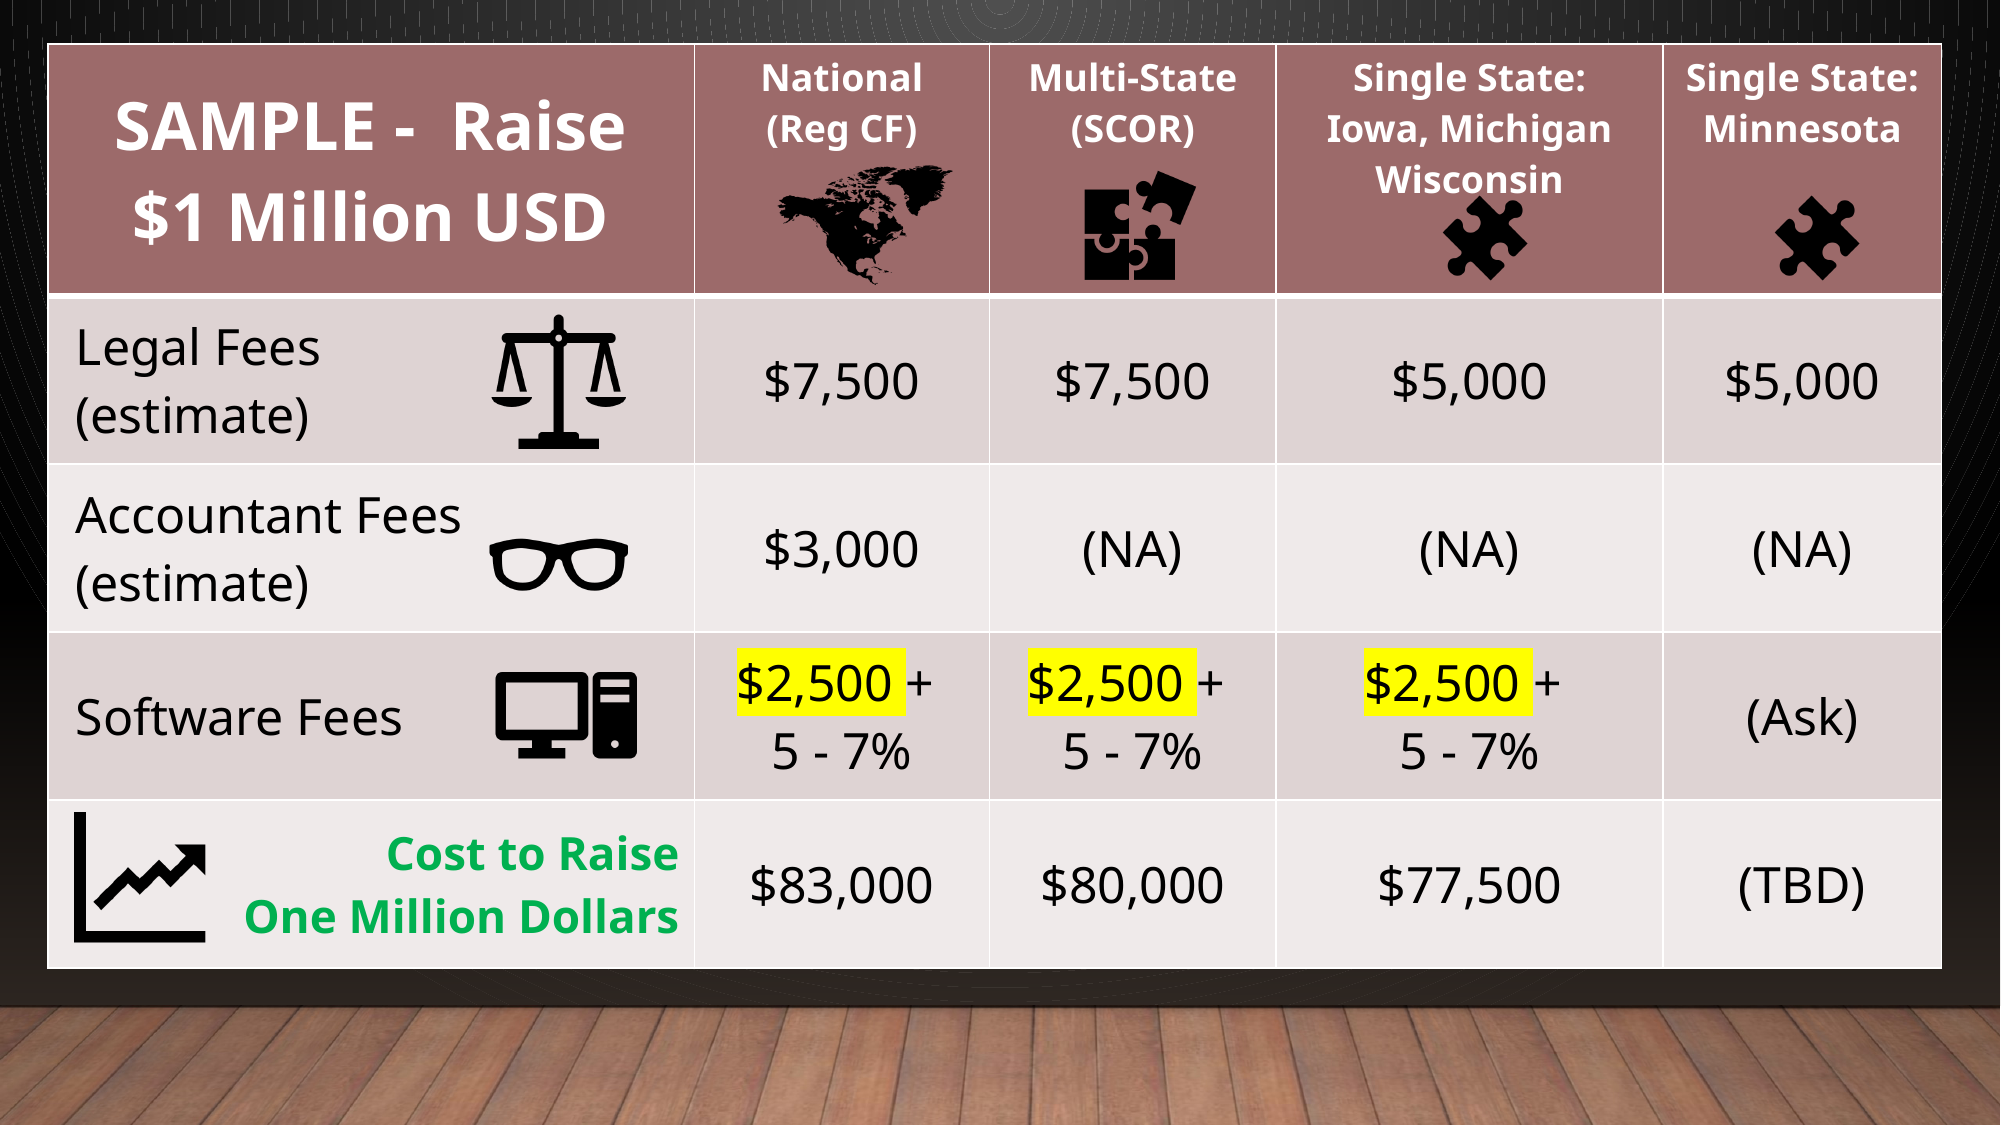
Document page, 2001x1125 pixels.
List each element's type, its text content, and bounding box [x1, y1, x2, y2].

picture [47, 784, 232, 969]
table_cell $7,500 [990, 299, 1275, 463]
table_header National (Reg CF) [695, 45, 989, 293]
picture [483, 489, 634, 641]
table_cell $2,500 + 5 - 7% [1277, 633, 1662, 799]
table_cell $80,000 [990, 801, 1275, 967]
table_header Multi-State (SCOR) [990, 45, 1275, 293]
table_cell Cost to Raise One Million Dollars [232, 801, 694, 967]
table_cell (Ask) [1664, 633, 1941, 799]
picture [1434, 189, 1537, 291]
table_cell Accountant Fees (estimate) [49, 465, 694, 631]
table_cell Legal Fees (estimate) [49, 299, 694, 463]
table_cell (NA) [1664, 465, 1941, 631]
table_cell (TBD) [1664, 801, 1941, 967]
table_cell $7,500 [695, 299, 989, 463]
table_cell Software Fees [49, 633, 694, 799]
picture [769, 128, 964, 323]
table_cell $2,500 + 5 - 7% [695, 633, 989, 799]
picture [493, 642, 639, 788]
table_cell $5,000 [1277, 299, 1662, 463]
table_cell $77,500 [1277, 801, 1662, 967]
picture [0, 1005, 2000, 1125]
picture [477, 300, 639, 462]
table_cell $83,000 [695, 801, 989, 967]
picture [1064, 149, 1217, 302]
table_header Single State: Minnesota [1664, 45, 1941, 293]
table_cell $5,000 [1664, 299, 1941, 463]
picture [1765, 189, 1868, 291]
table_cell (NA) [990, 465, 1275, 631]
table_cell $2,500 + 5 - 7% [990, 633, 1275, 799]
table_cell $3,000 [695, 465, 989, 631]
table_cell (NA) [1277, 465, 1662, 631]
table_header SAMPLE - Raise $1 Million USD [49, 45, 694, 293]
table_header Single State: Iowa, Michigan Wisconsin [1277, 45, 1662, 293]
